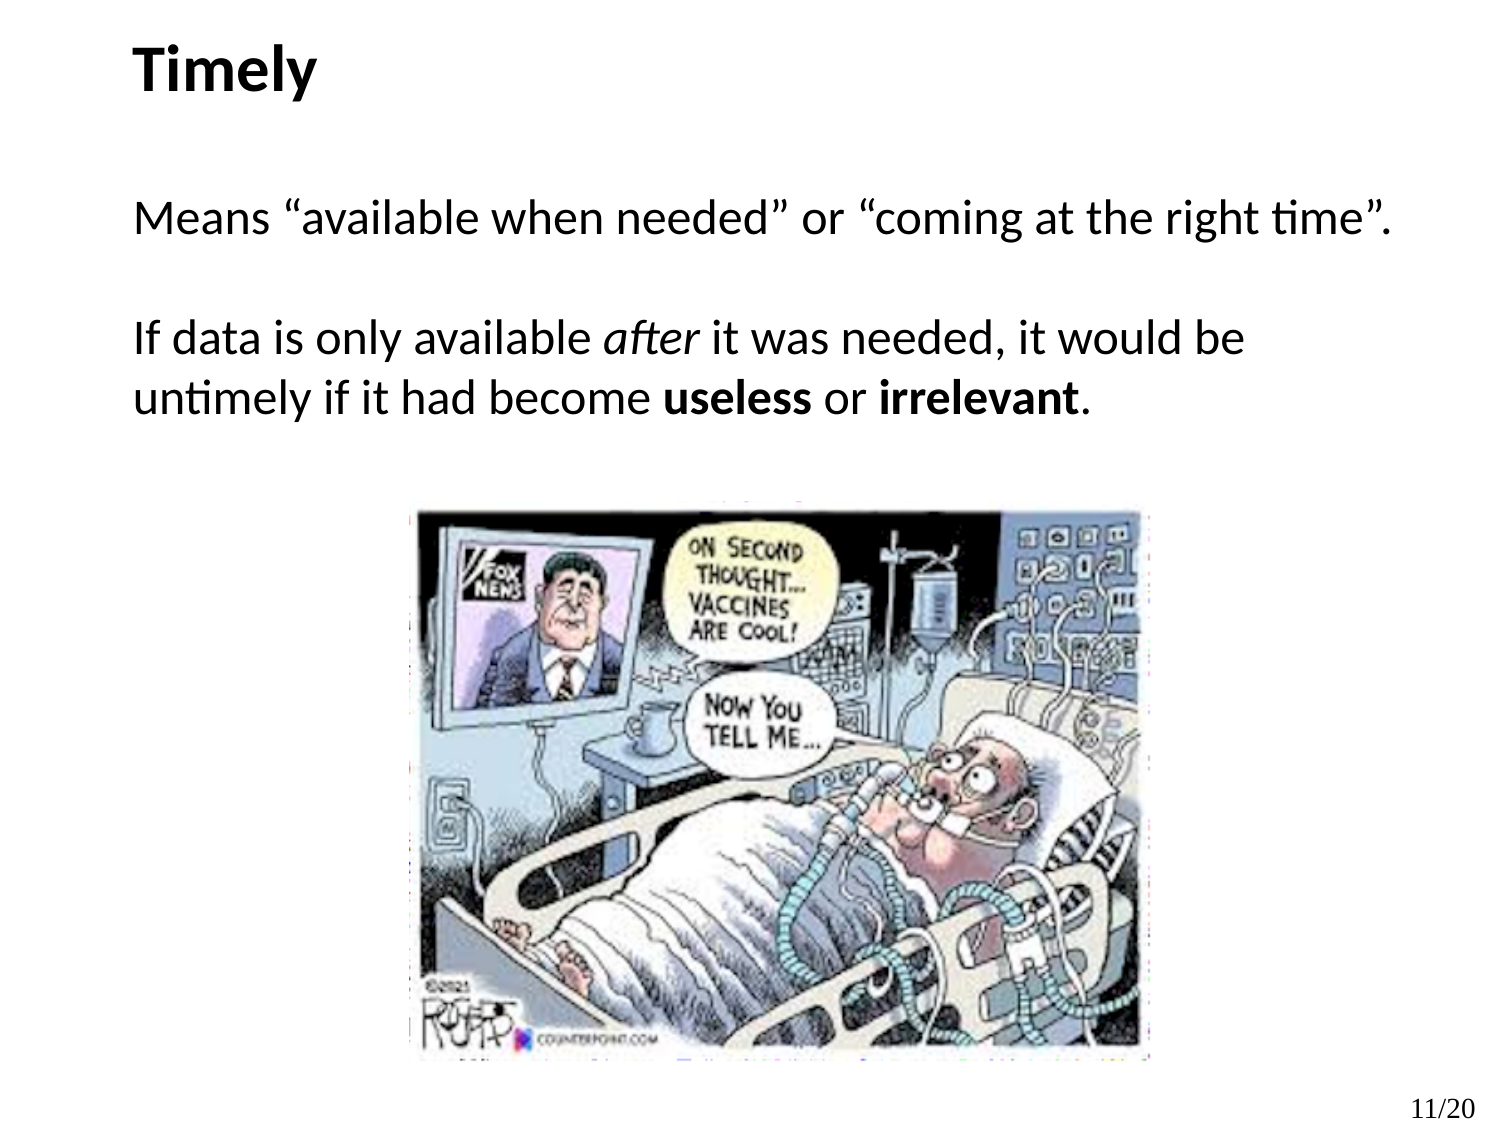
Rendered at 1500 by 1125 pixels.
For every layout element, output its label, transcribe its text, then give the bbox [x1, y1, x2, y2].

picture [409, 501, 1152, 1064]
text_box 3/20 [1246, 1081, 1491, 1125]
text_box Timely Means “available when needed” or “coming at the right time”. If data is only available after it was needed, it would be untimely if it had become useless or irrelevant. [118, 17, 1418, 431]
